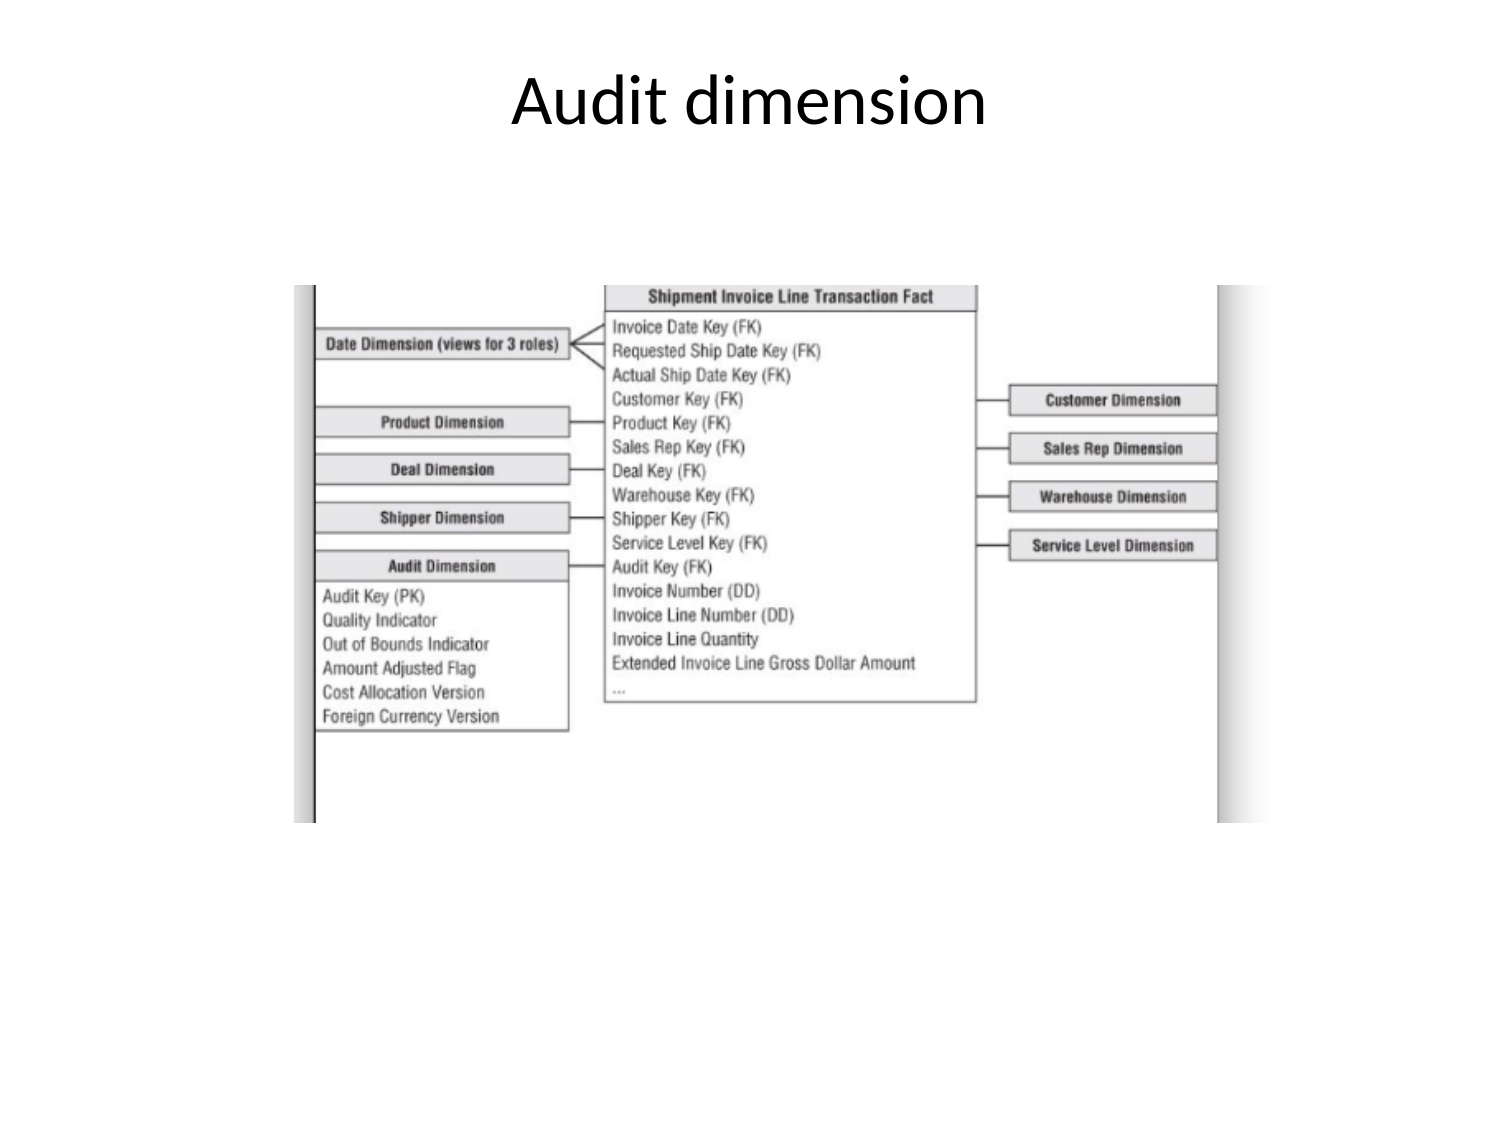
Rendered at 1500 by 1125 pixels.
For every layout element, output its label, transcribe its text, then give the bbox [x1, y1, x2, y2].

title Audit dimension [75, 45, 1425, 233]
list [293, 284, 1272, 823]
